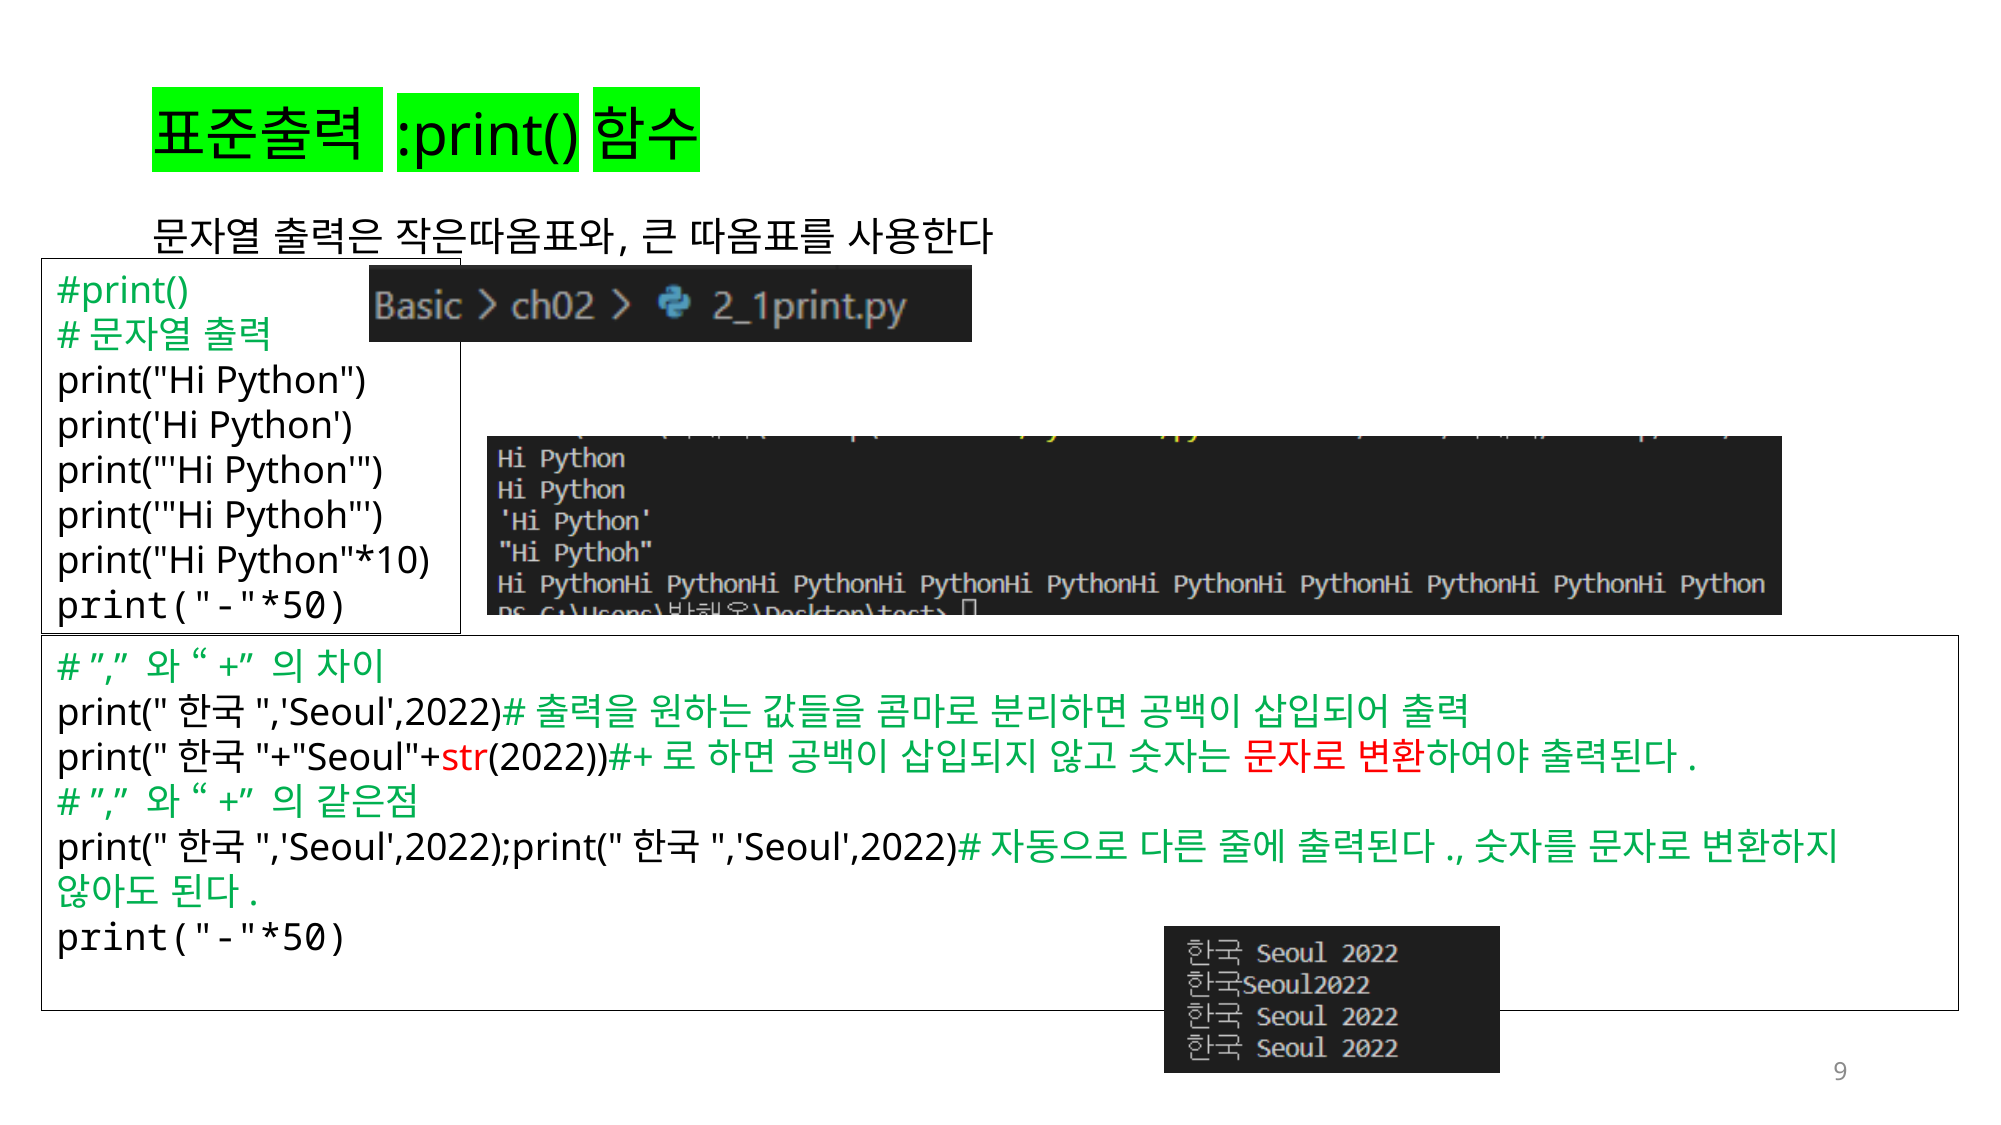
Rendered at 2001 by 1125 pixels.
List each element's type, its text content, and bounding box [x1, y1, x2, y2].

picture [369, 265, 972, 342]
picture [487, 436, 1782, 615]
list 문자열 출력은 작은따옴표와, 큰 따옴표를 사용한다 [137, 209, 1766, 269]
title 표준출력 :print()함수 [137, 59, 1863, 213]
slide_number 9 [1412, 1042, 1863, 1103]
picture [1164, 926, 1500, 1073]
text_box # ”,” 와 “+” 의 차이 print("한국",'Seoul',2022)#출력을 원하는 값들을 콤마로 분리하면 공백이 삽입되어 출력 print("한국"+"Seoul"+str(2022))#+로 하면 공백이 삽입되지 않고 숫자는 문자로 변환하여야 출력된다. # ”,” 와 “+” 의 같은점 print("한국",'Seoul',2022);print("한국",'Seoul',2022)#자동으로 다른 줄에 출력된다.,숫자를 문자로 변환하지 않아도 된다. print("-"*50) [41, 635, 1959, 1011]
text_box #print() #문자열 출력 print("Hi Python") print('Hi Python') print("'Hi Python'") print('"Hi Pythoh"') print("Hi Python"*10) print("-"*50) [41, 258, 461, 634]
